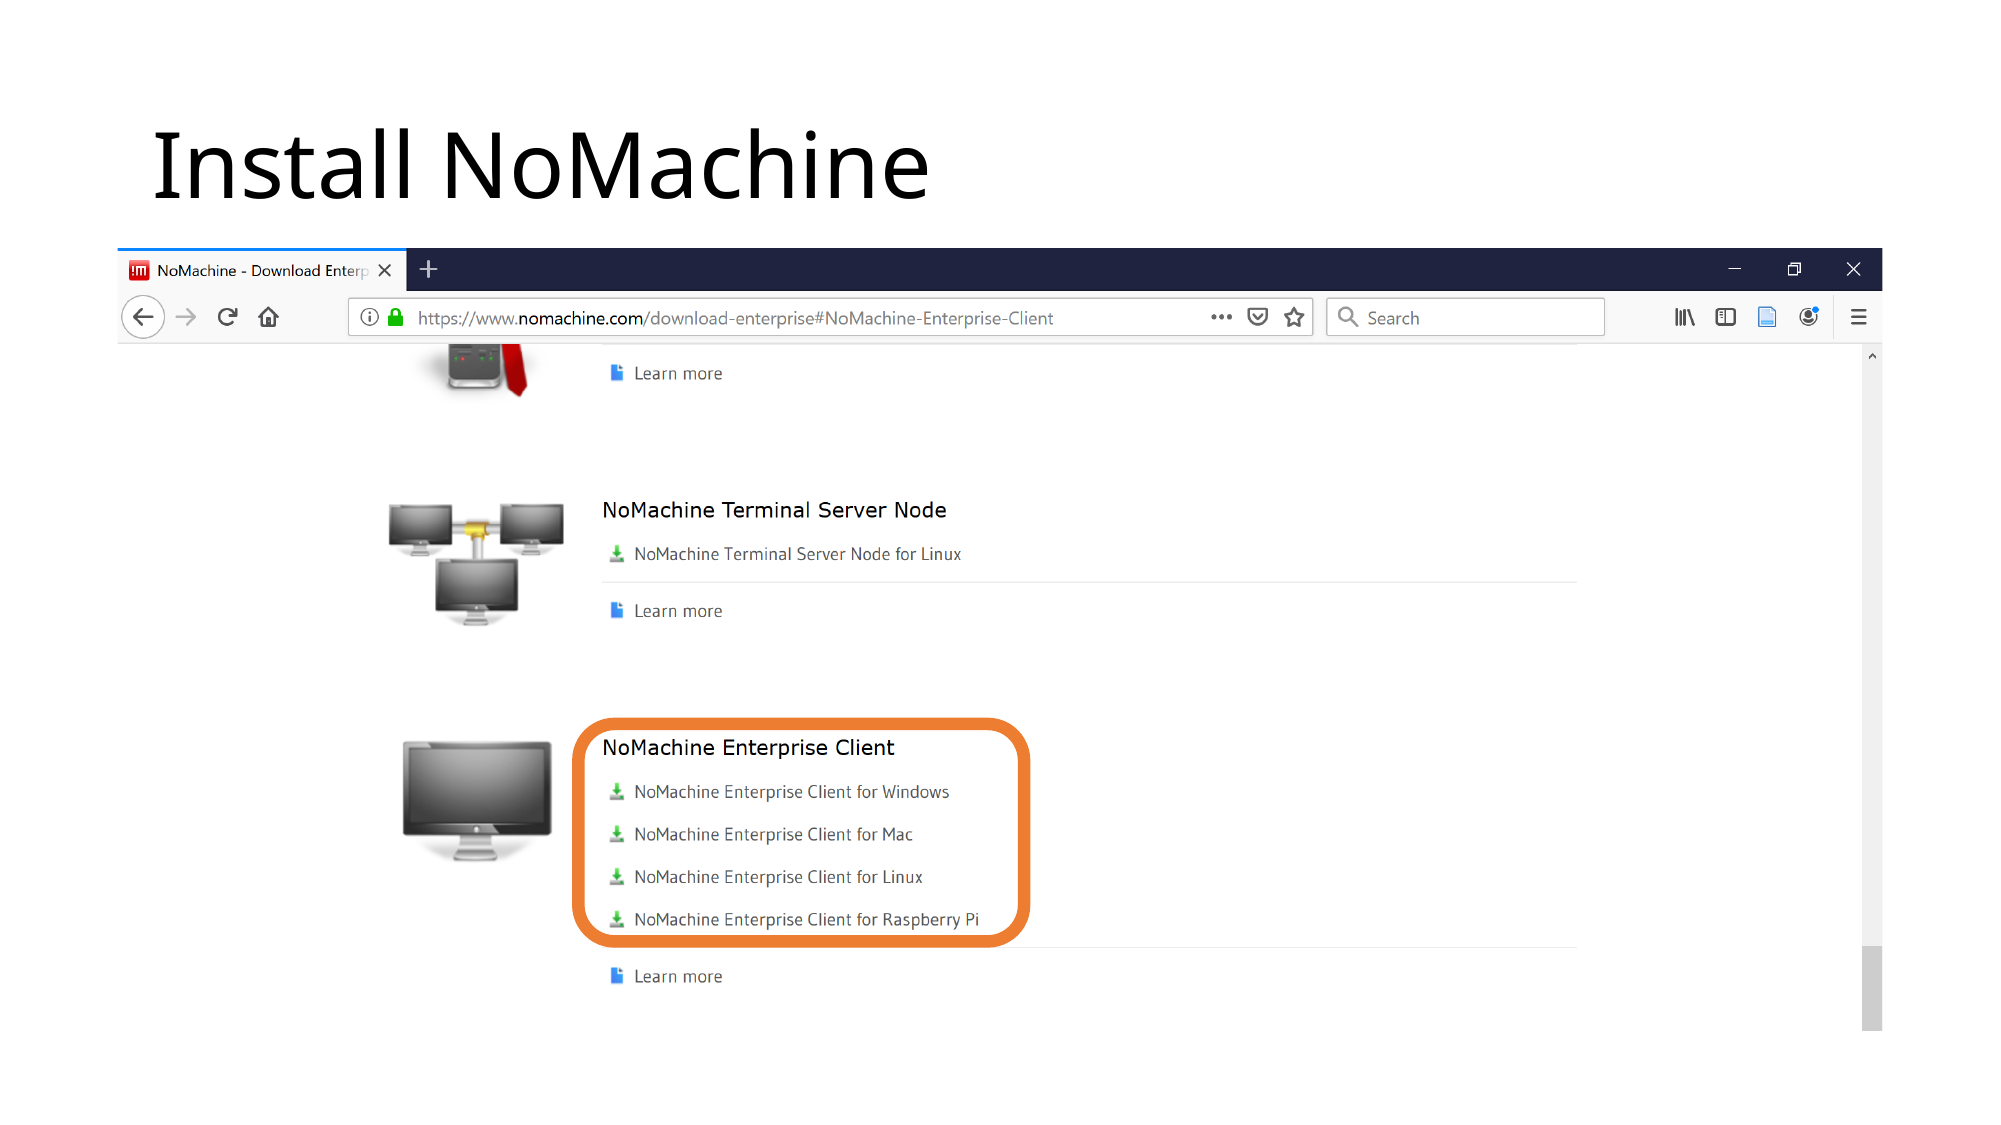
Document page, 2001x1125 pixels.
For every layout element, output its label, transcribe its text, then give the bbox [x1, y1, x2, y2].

title Install NoMachine [137, 59, 1863, 248]
picture [117, 248, 1883, 1031]
